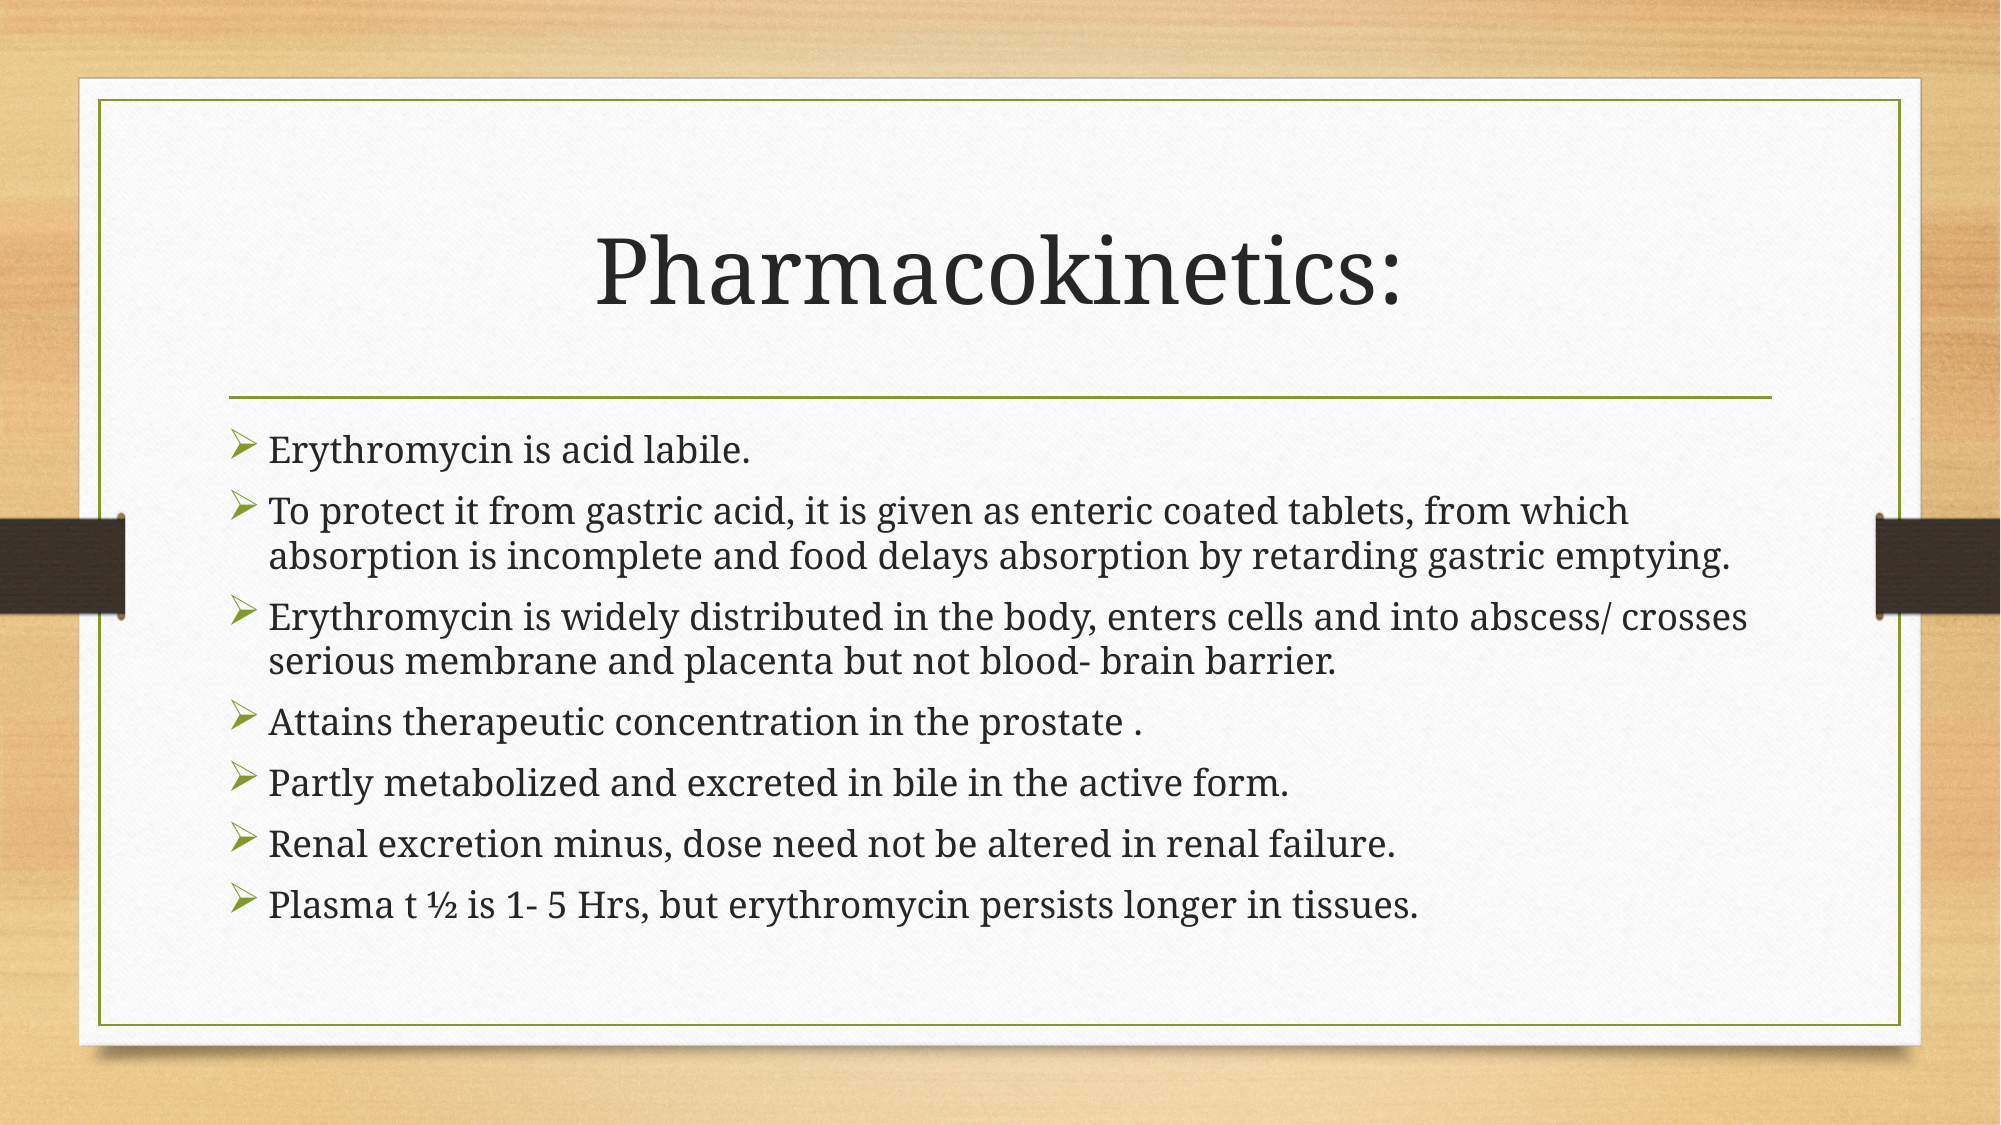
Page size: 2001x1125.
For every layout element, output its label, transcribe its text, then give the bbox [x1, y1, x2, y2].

picture [0, 0, 2001, 1125]
list Erythromycin is acid labile. To protect it from gastric acid, it is given as enteric coated tablets, from which absorption is incomplete and food delays absorption by retarding gastric emptying. Erythromycin is widely distributed in the body, enters cells and into abscess/ crosses serious membrane and placenta but not blood- brain barrier. Attains therapeutic concentration in the prostate . Partly metabolized and excreted in bile in the active form. Renal excretion minus, dose need not be altered in renal failure. Plasma t ½ is 1- 5 Hrs, but erythromycin persists longer in tissues. [212, 419, 1788, 964]
title Pharmacokinetics: [212, 161, 1788, 375]
